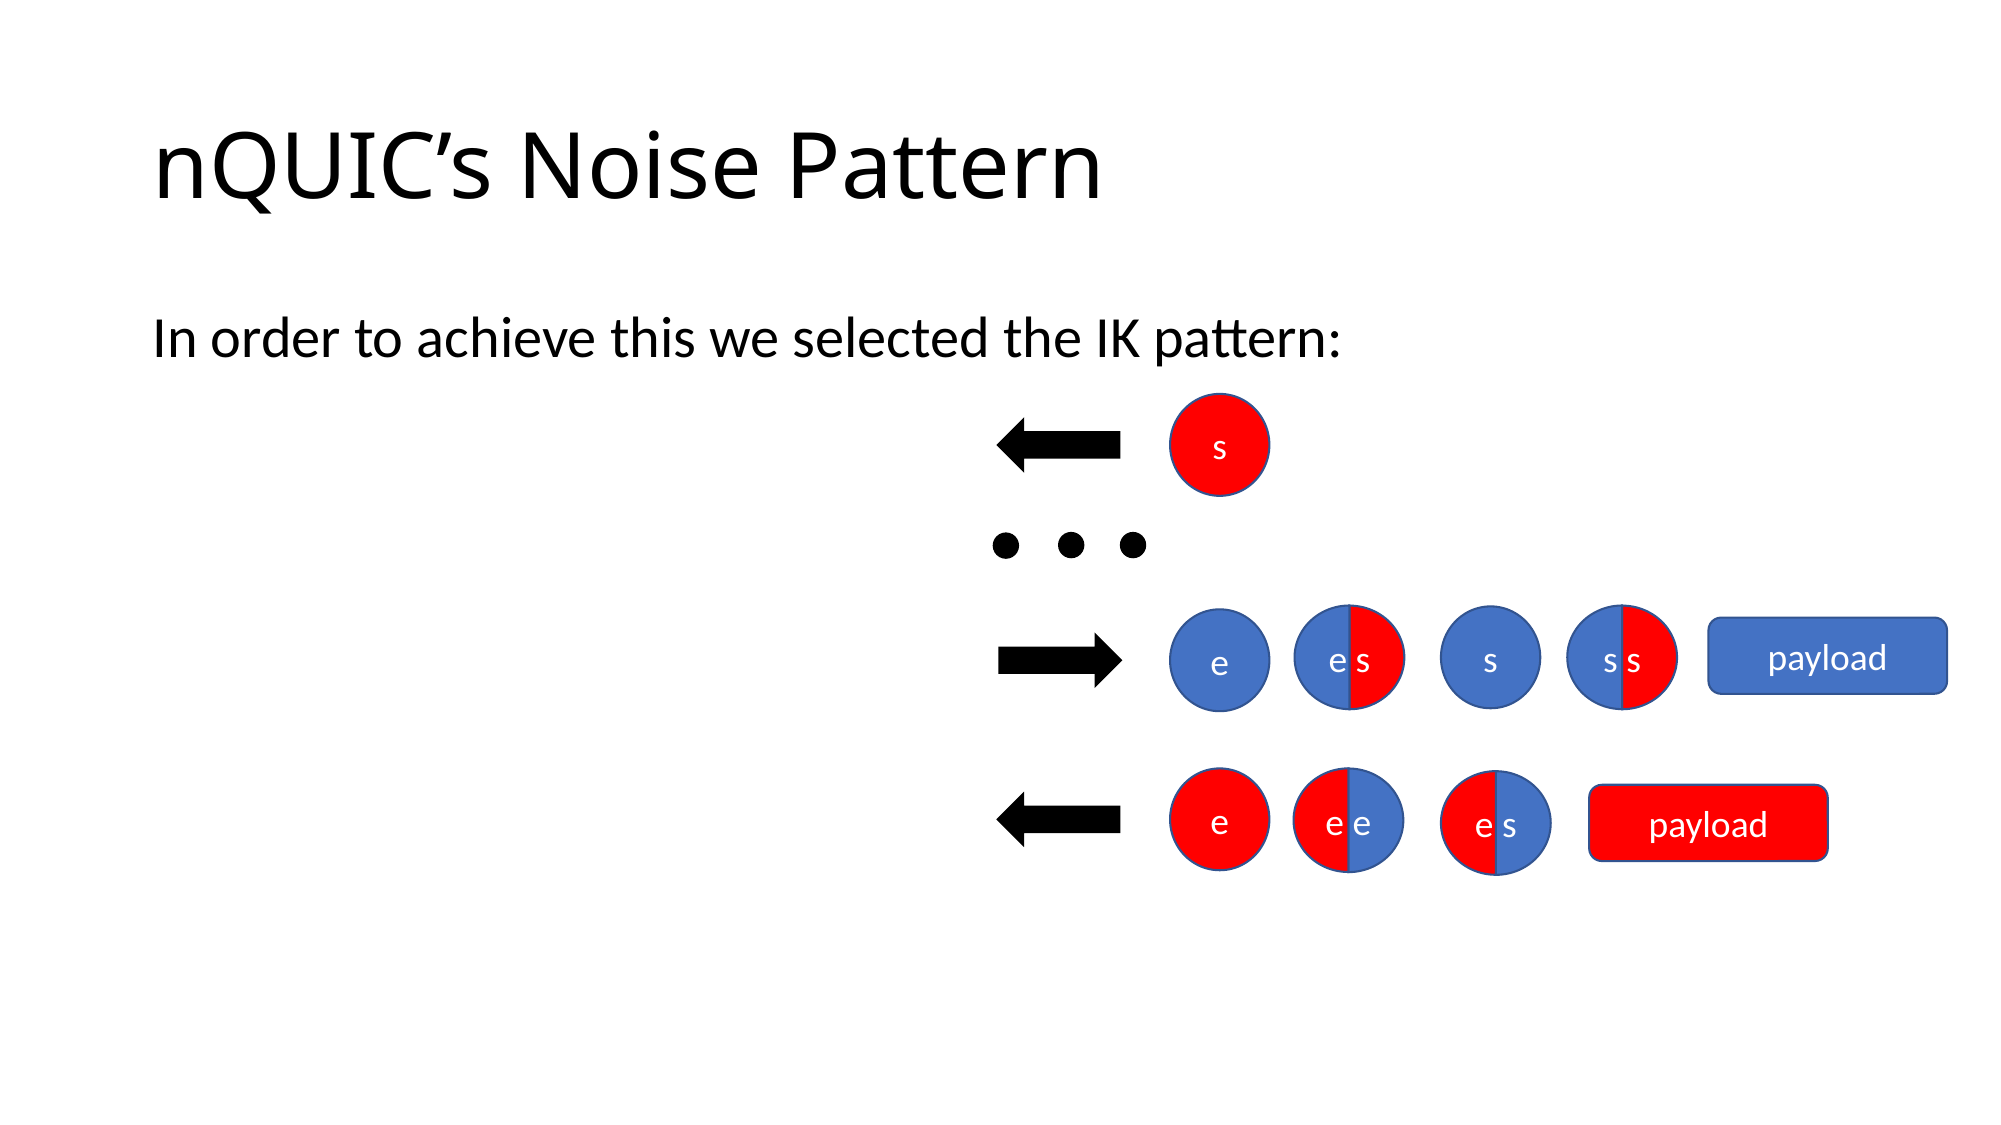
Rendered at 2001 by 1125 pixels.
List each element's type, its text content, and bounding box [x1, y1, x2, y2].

text_box [996, 417, 1121, 473]
list In order to achieve this we selected the IK pattern: [137, 299, 1863, 1014]
title nQUIC’s Noise Pattern [137, 59, 1863, 278]
text_box [1057, 531, 1085, 559]
text_box payload [1588, 783, 1829, 863]
text_box [996, 791, 1121, 848]
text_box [1294, 605, 1405, 710]
text_box payload [1707, 616, 1949, 695]
text_box e [1169, 767, 1271, 872]
text_box [998, 632, 1123, 689]
text_box s [1169, 392, 1271, 497]
text_box [992, 532, 1020, 559]
text_box e [1169, 608, 1271, 713]
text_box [1567, 605, 1677, 710]
text_box [1119, 531, 1147, 559]
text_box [1293, 768, 1404, 873]
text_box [1440, 771, 1551, 875]
text_box s [1439, 605, 1542, 710]
